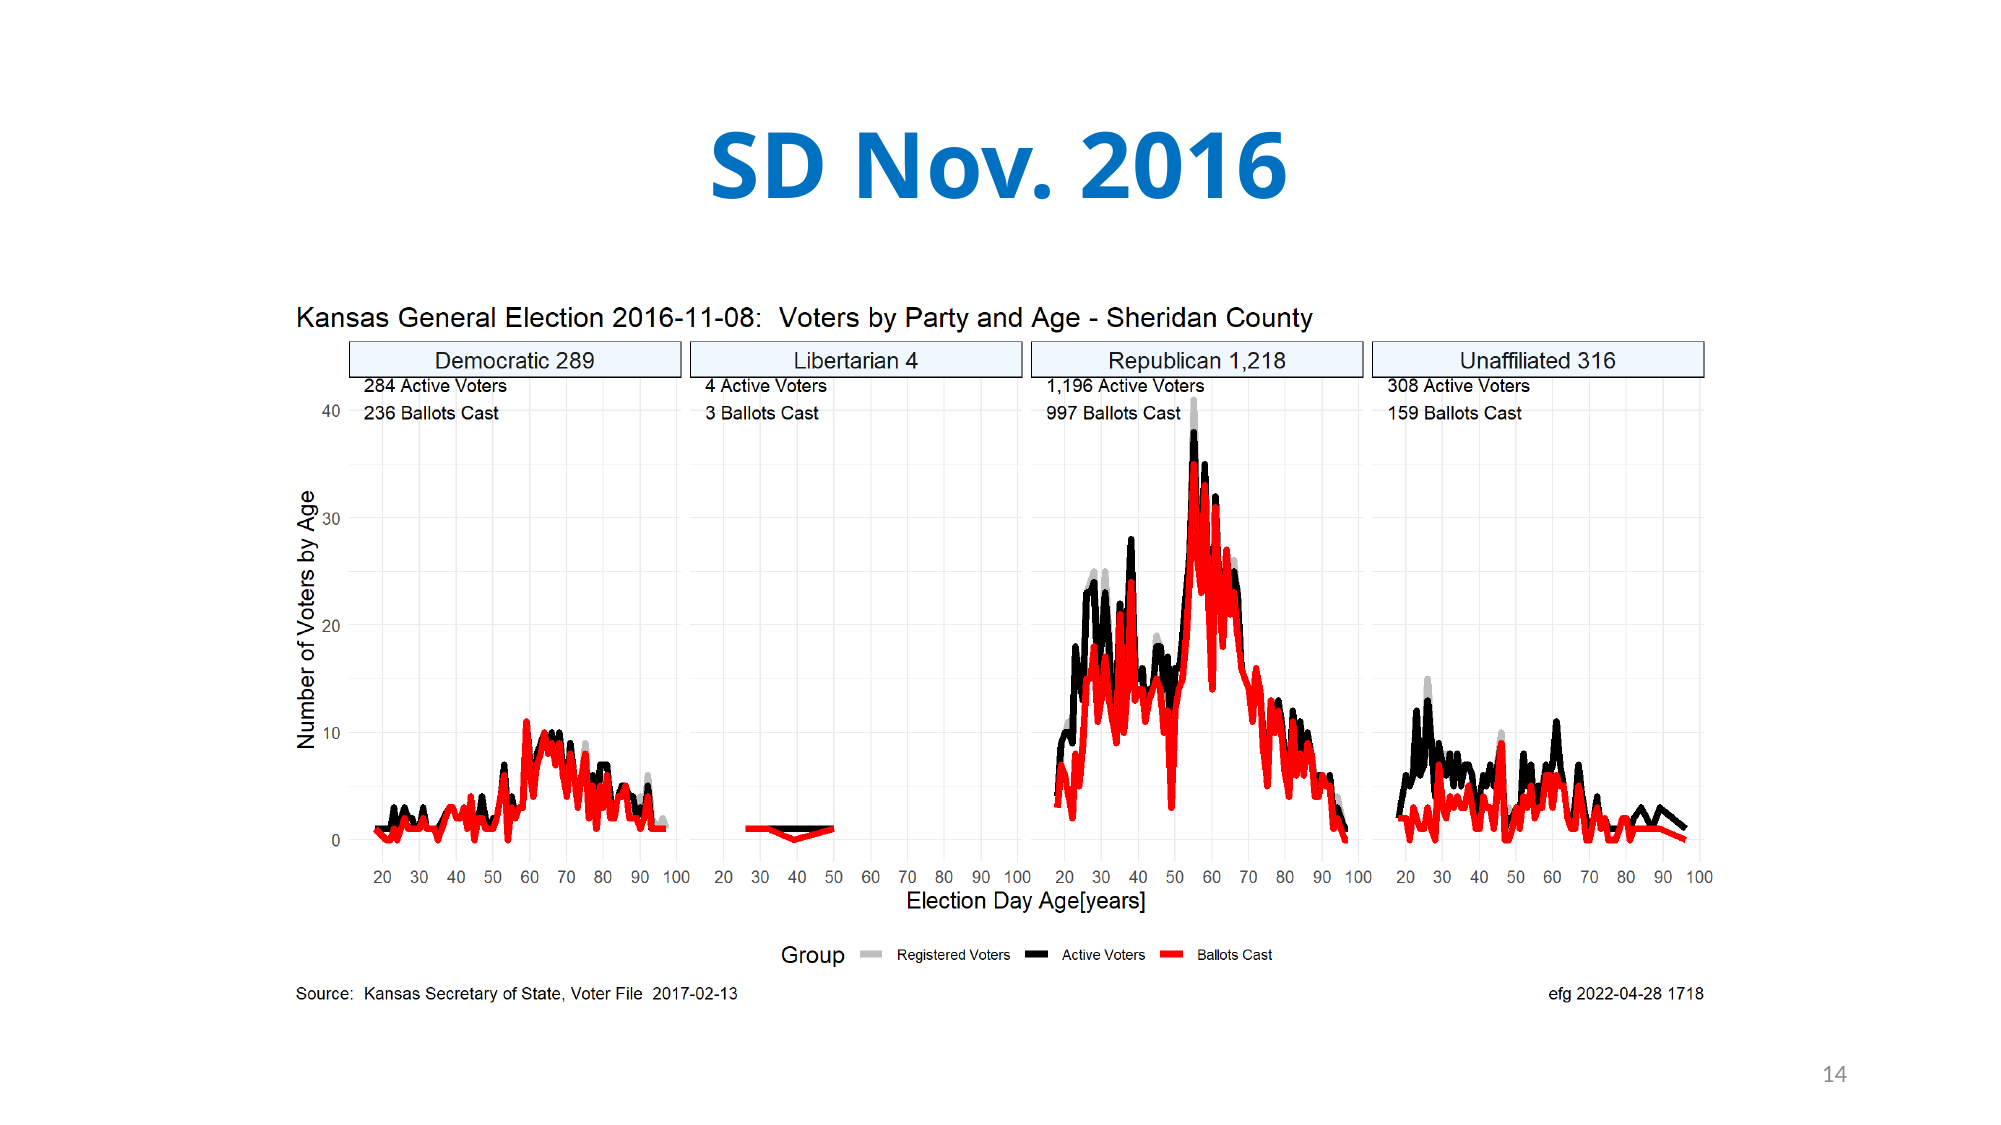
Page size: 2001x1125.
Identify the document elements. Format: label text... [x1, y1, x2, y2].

title SD Nov. 2016 [137, 59, 1863, 278]
picture [287, 297, 1713, 1011]
slide_number ‹#› [1412, 1042, 1863, 1103]
